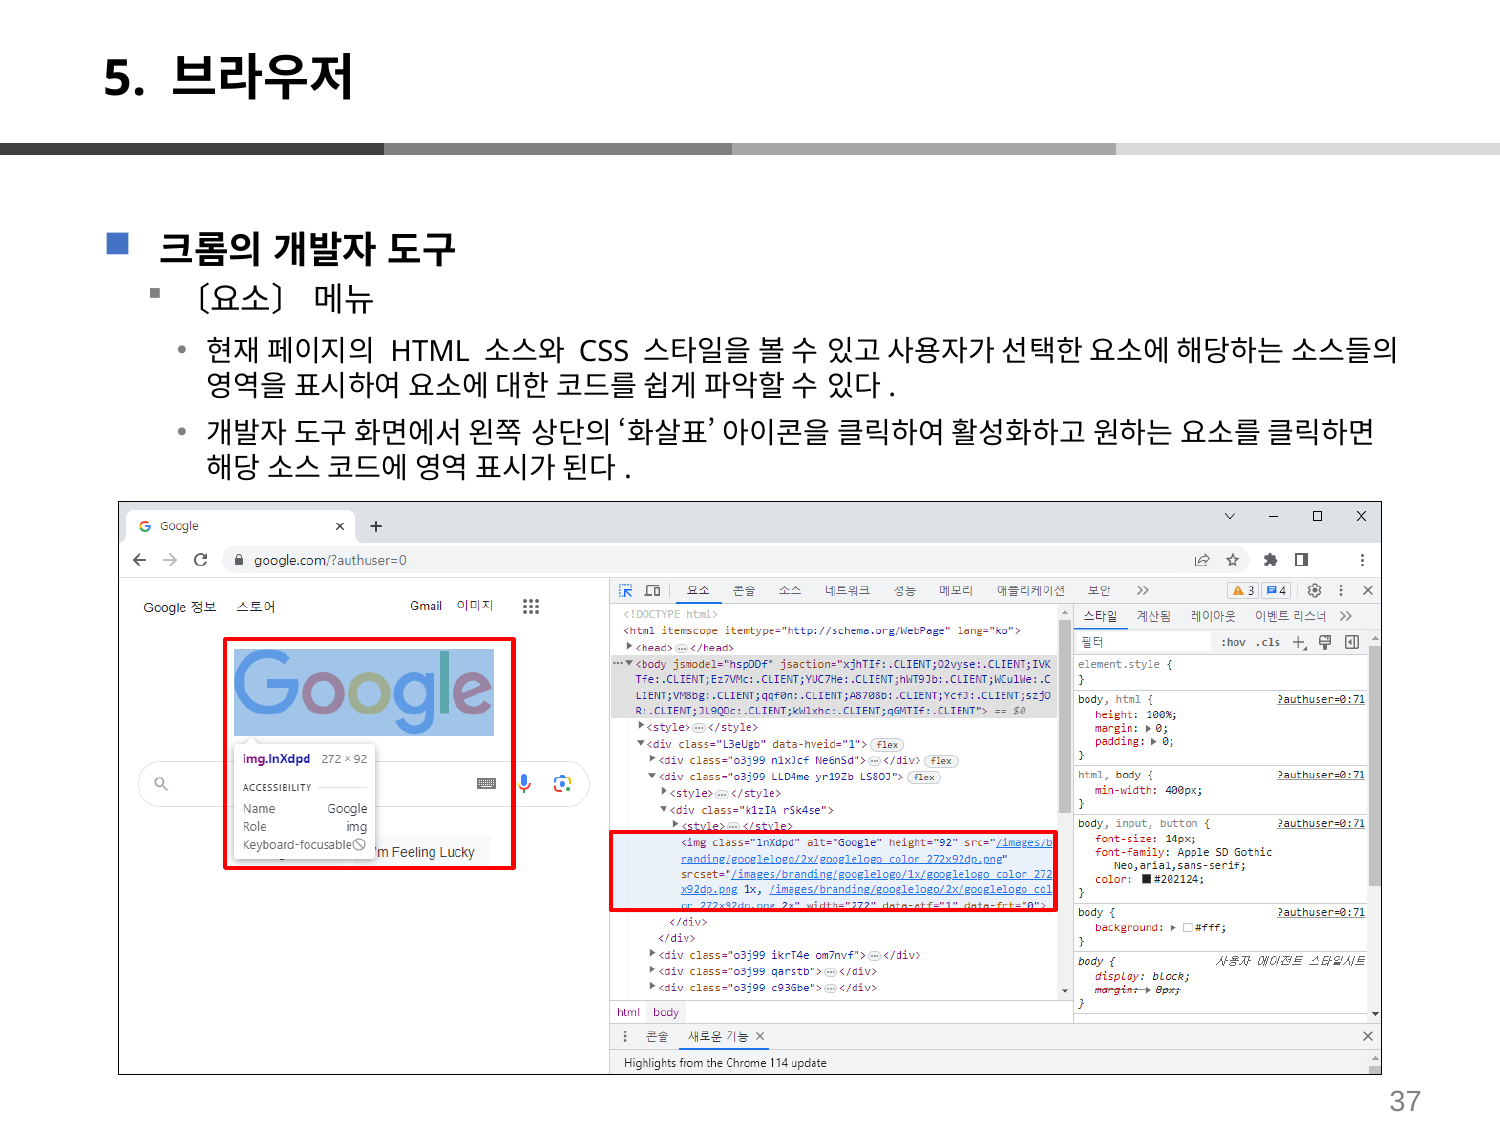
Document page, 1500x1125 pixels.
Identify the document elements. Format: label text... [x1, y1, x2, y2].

title 5. 브라우저 [88, 30, 1211, 121]
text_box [118, 502, 1382, 1074]
list 크롬의 개발자 도구 〔요소〕 메뉴 현재 페이지의 HTML 소스와 CSS 스타일을 볼 수 있고 사용자가 선택한 요소에 해당하는 소스들의 영역을 표시하여 요소에 대한 코드를 쉽게 파악할 수 있다. 개발자 도구 화면에서 왼쪽 상단의 ‘화살표’ 아이콘을 클릭하여 활성화하고 원하는 요소를 클릭하면 해당 소스 코드에 영역 표시가 된다. [88, 196, 1436, 1083]
